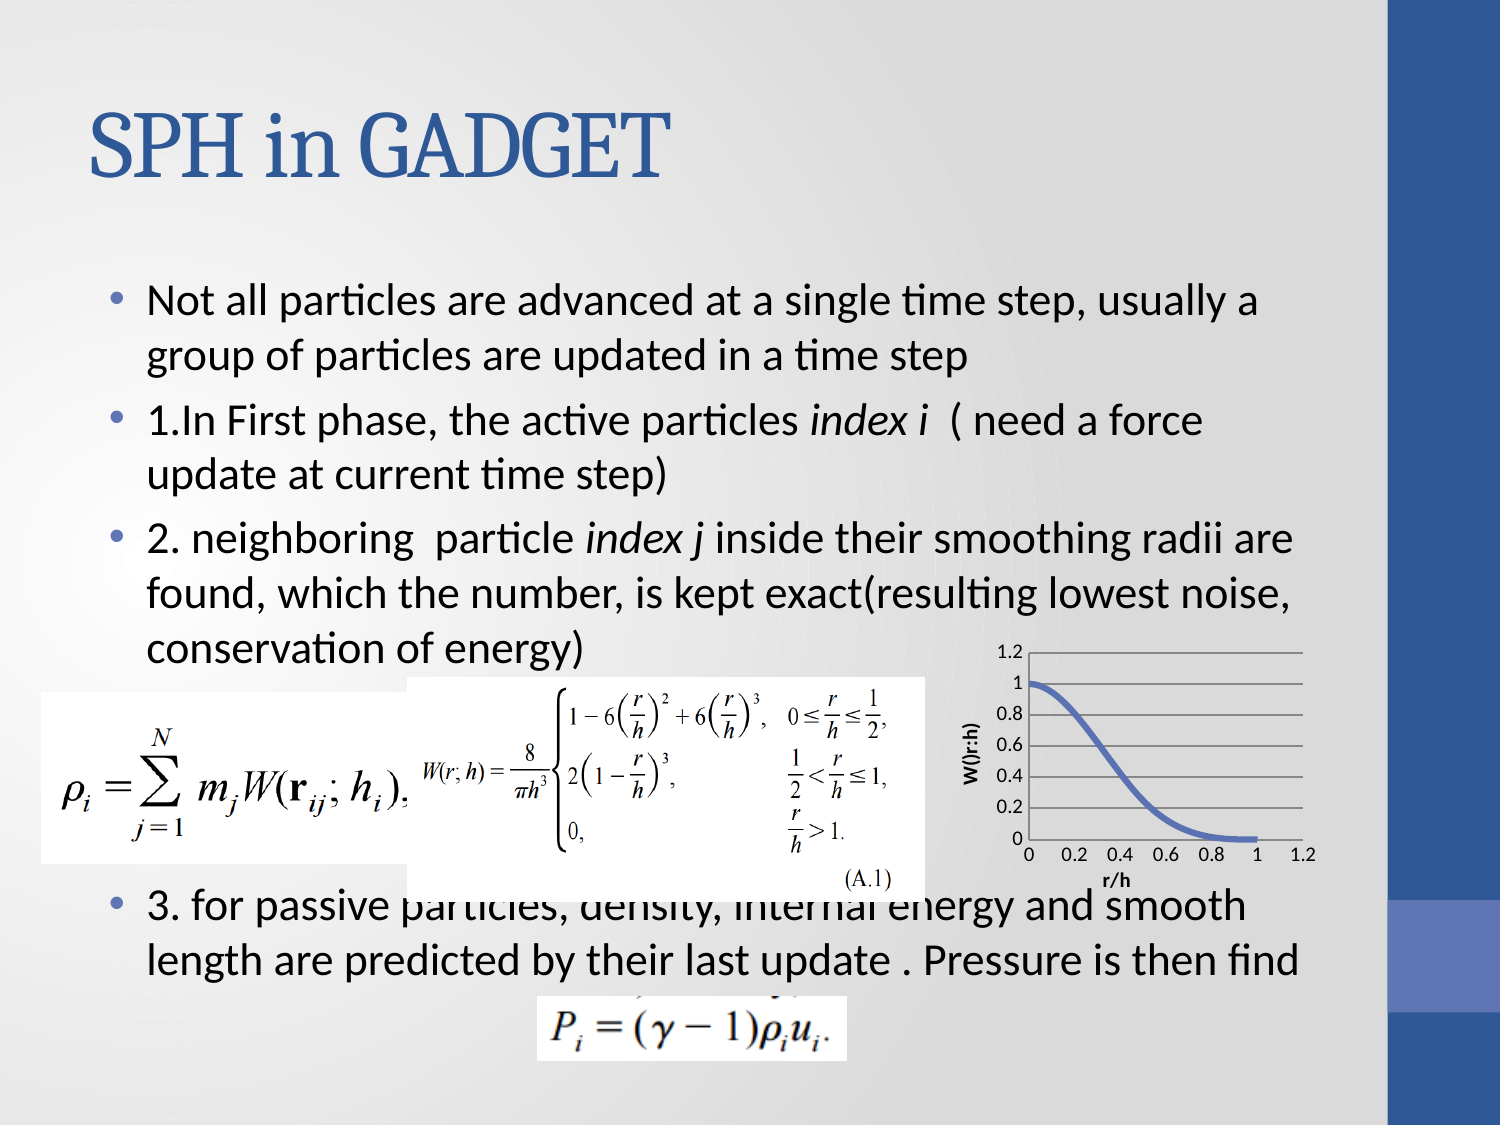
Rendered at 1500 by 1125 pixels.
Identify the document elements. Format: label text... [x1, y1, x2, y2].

picture [40, 677, 926, 903]
list Not all particles are advanced at a single time step, usually a group of particles are updated in a time step 1.In First phase, the active particles index i ( need a force update at current time step) 2. neighboring particle index j inside their smoothing radii are found, which the number, is kept exact(resulting lowest noise, conservation of energy) 3. for passive particles, density, internal energy and smooth length are predicted by their last update . Pressure is then find [75, 871, 1325, 1050]
list Not all particles are advanced at a single time step, usually a group of particles are updated in a time step 1.In First phase, the active particles index i ( need a force update at current time step) 2. neighboring particle index j inside their smoothing radii are found, which the number, is kept exact(resulting lowest noise, conservation of energy) 3. for passive particles, density, internal energy and smooth length are predicted by their last update . Pressure is then find [75, 262, 1325, 684]
picture [536, 995, 848, 1061]
title SPH in GADGET [75, 45, 1325, 233]
chart [914, 635, 1330, 899]
